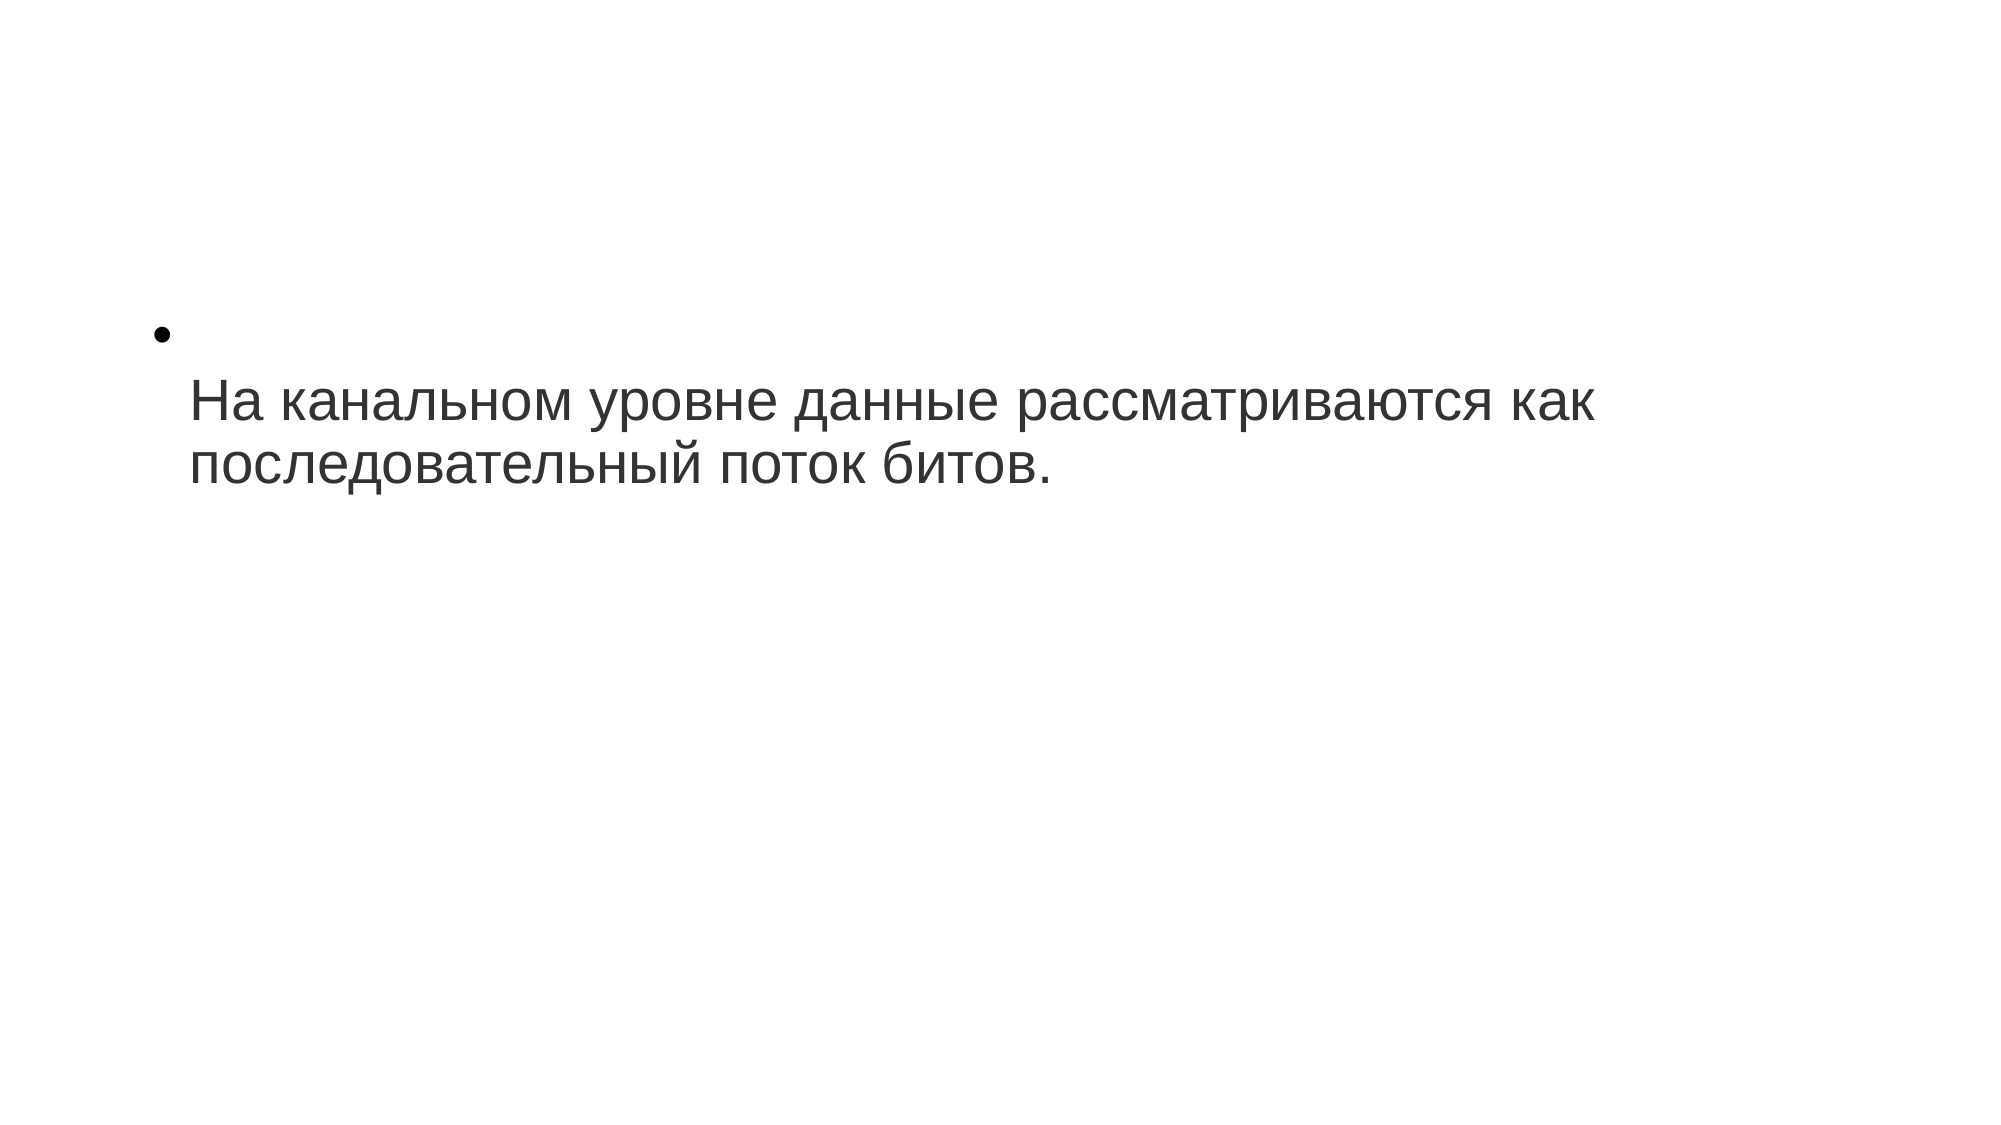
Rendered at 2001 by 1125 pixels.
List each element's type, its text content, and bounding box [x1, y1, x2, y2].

list На канальном уровне данные рассматриваются как последовательный поток битов. [137, 299, 1863, 1014]
